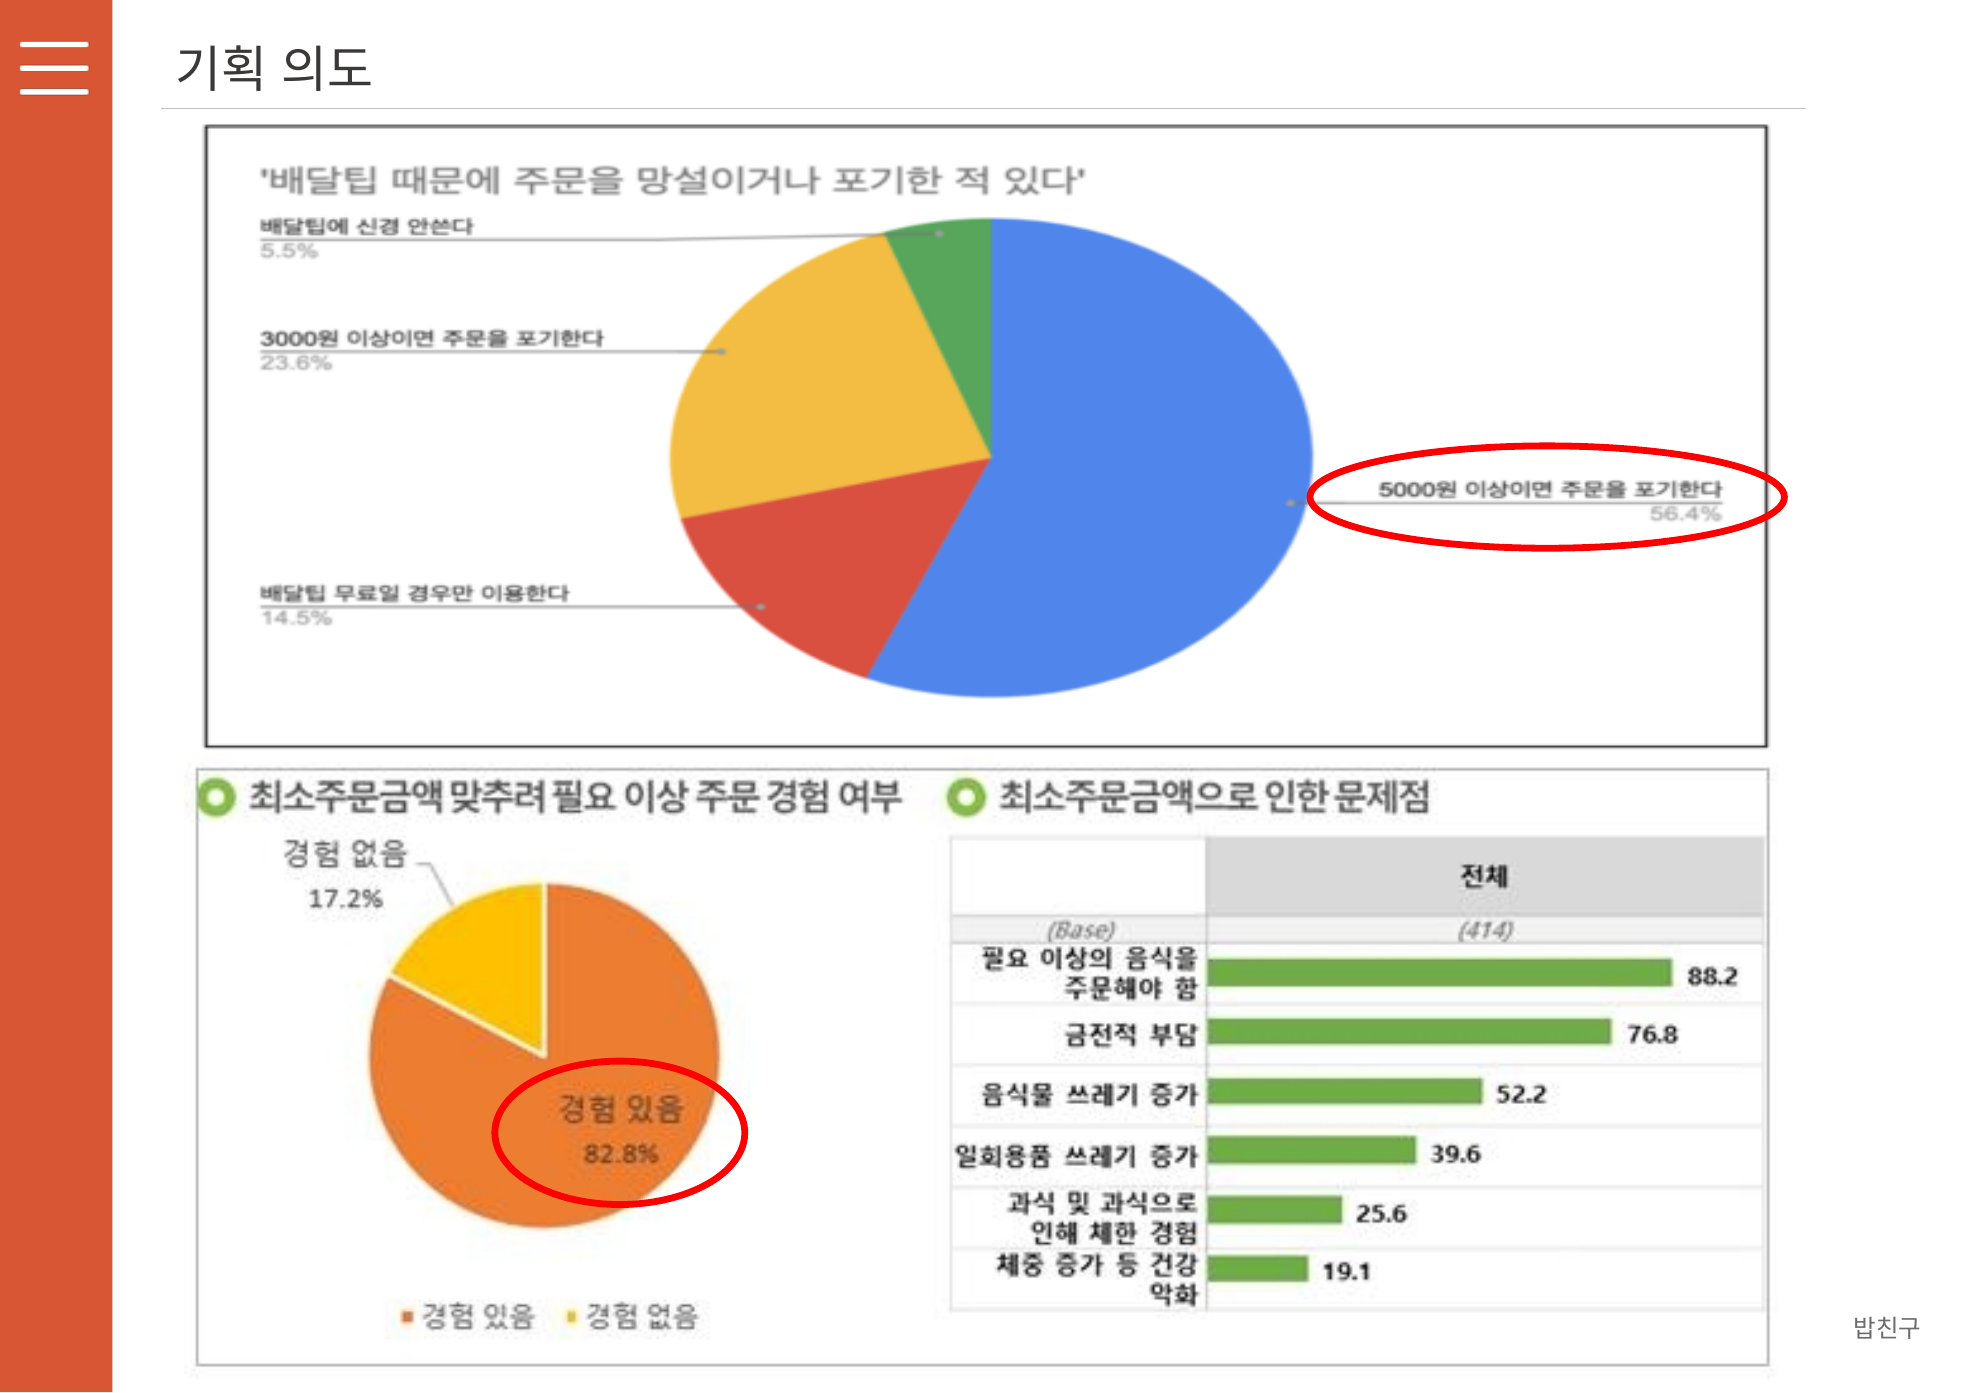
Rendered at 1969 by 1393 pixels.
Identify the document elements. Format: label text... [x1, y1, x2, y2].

text_box [1779, 484, 1786, 510]
footer 밥친구 [1779, 1290, 1937, 1365]
picture [15, 29, 94, 108]
text_box 기획 의도 [160, 29, 1617, 105]
picture [184, 121, 1779, 1387]
